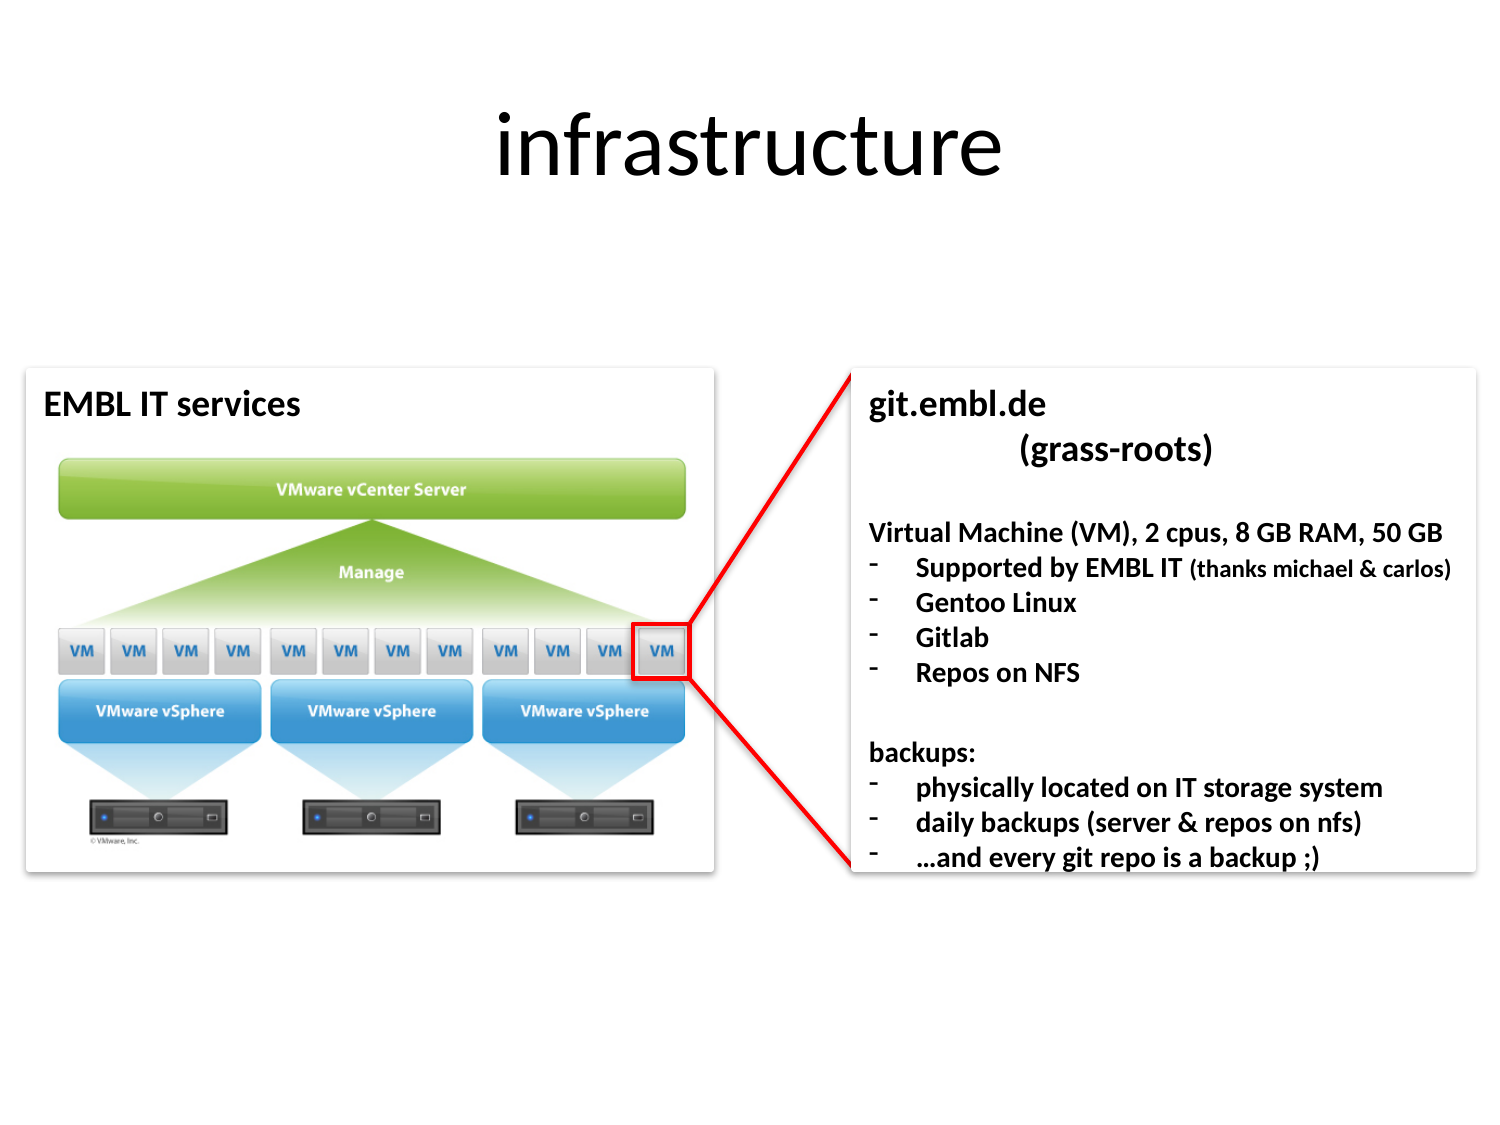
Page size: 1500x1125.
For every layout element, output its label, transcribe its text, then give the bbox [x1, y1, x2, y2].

text_box EMBL IT services [26, 368, 714, 872]
picture [46, 435, 697, 869]
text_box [689, 678, 855, 869]
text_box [689, 371, 855, 625]
title infrastructure [75, 45, 1425, 233]
text_box git.embl.de (grass-roots) Virtual Machine (VM), 2 cpus, 8 GB RAM, 50 GB Supported by EMBL IT (thanks michael & carlos) Gentoo Linux Gitlab Repos on NFS backups: physically located on IT storage system daily backups (server & repos on nfs) …and every git repo is a backup ;) [851, 368, 1476, 872]
